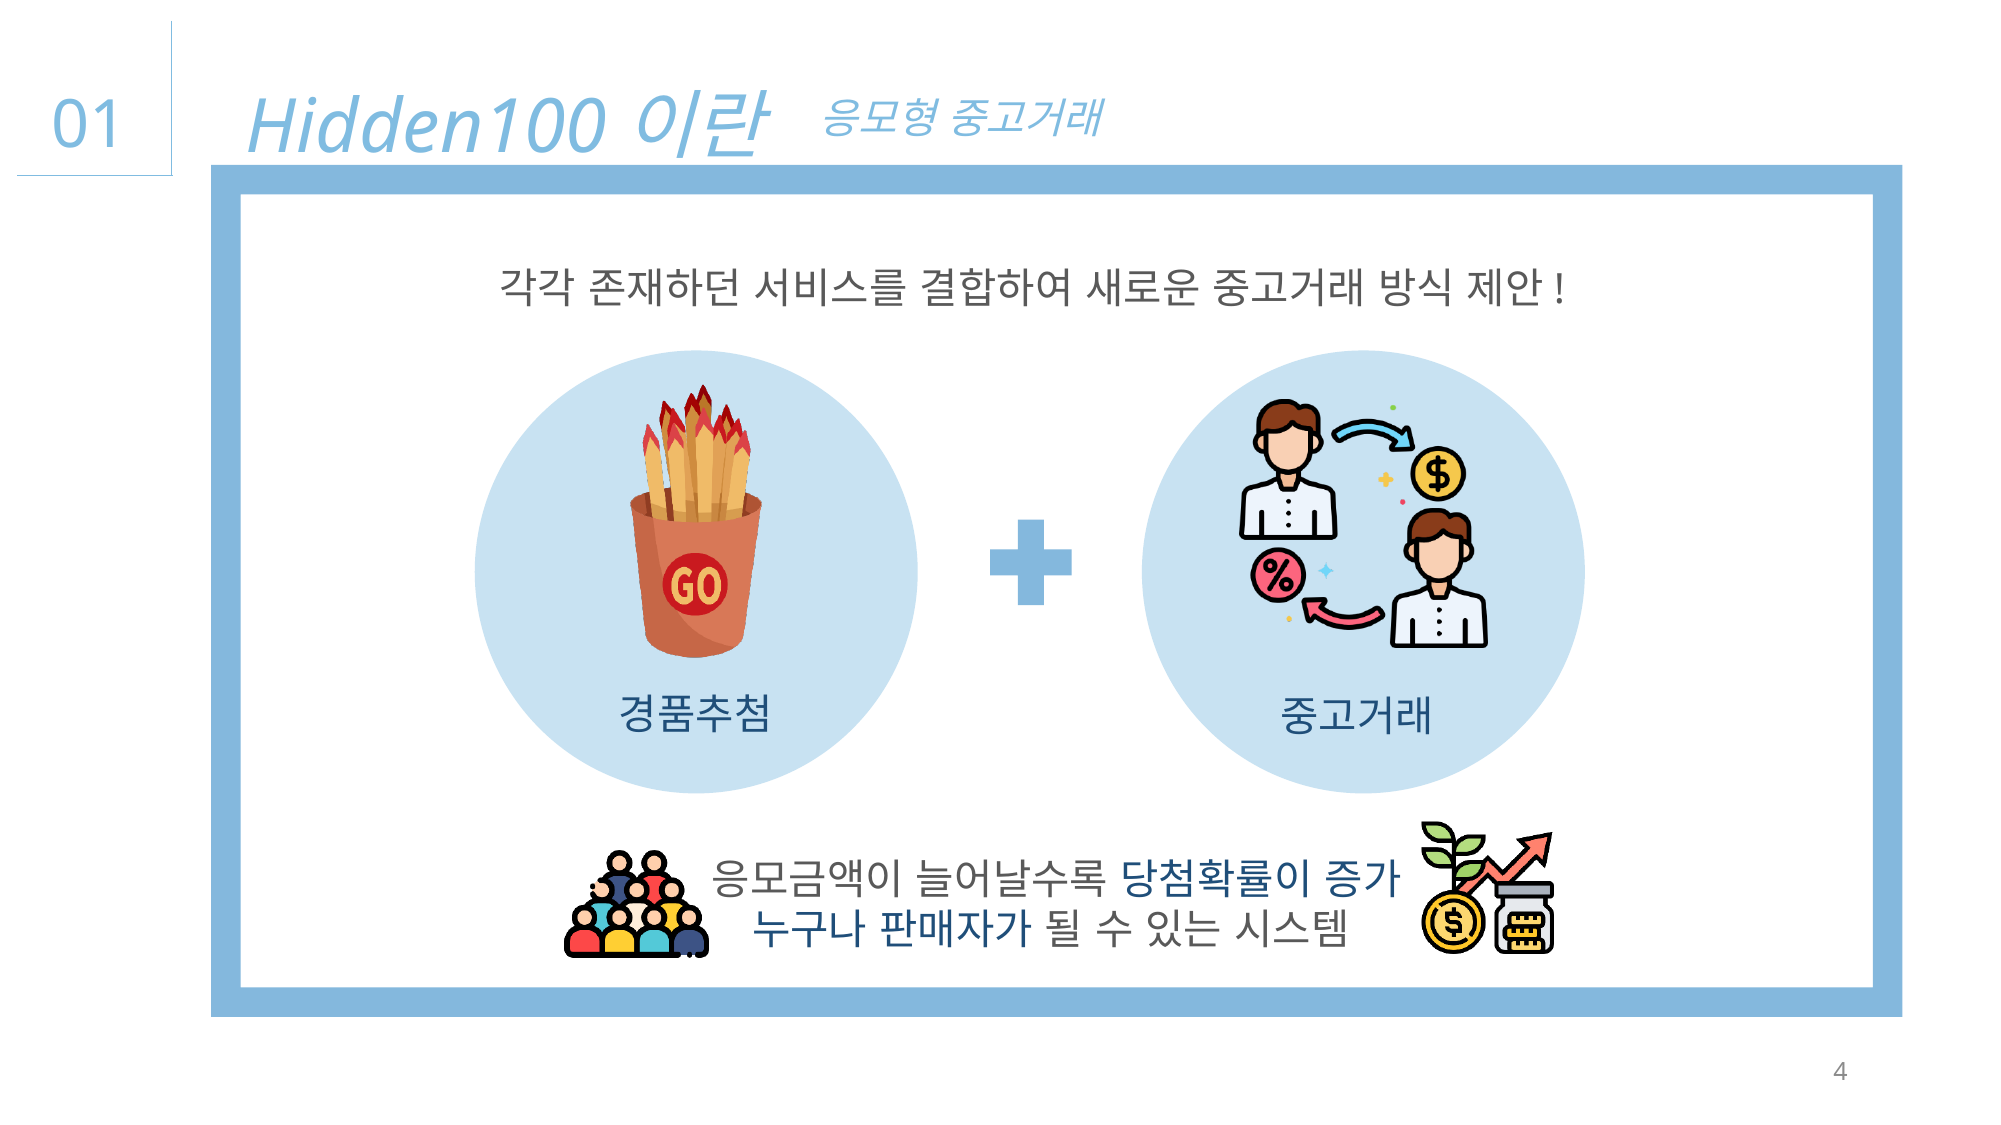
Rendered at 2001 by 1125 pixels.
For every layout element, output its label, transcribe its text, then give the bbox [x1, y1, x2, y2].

text_box Hidden100이란 [211, 24, 878, 164]
text_box 중고거래 [1210, 681, 1505, 747]
text_box [1226, 747, 1501, 795]
text_box [210, 176, 1903, 1018]
picture [620, 376, 765, 671]
picture [564, 831, 709, 976]
text_box [1140, 349, 1586, 744]
text_box 경품추첨 [593, 680, 799, 746]
text_box 응모금액이 늘어날수록 당첨확률이 증가 누구나 판매자가 될 수 있는 시스템 [709, 845, 1494, 960]
picture [1239, 399, 1488, 648]
text_box 응모형 중고거래 [805, 84, 1171, 150]
picture [1419, 819, 1556, 956]
text_box 각각 존재하던 서비스를 결합하여 새로운 중고거래 방식 제안! [389, 254, 1676, 320]
slide_number 4 [1412, 1042, 1863, 1103]
text_box [210, 164, 1903, 175]
text_box [473, 349, 919, 795]
text_box [989, 519, 1073, 606]
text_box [16, 20, 173, 177]
